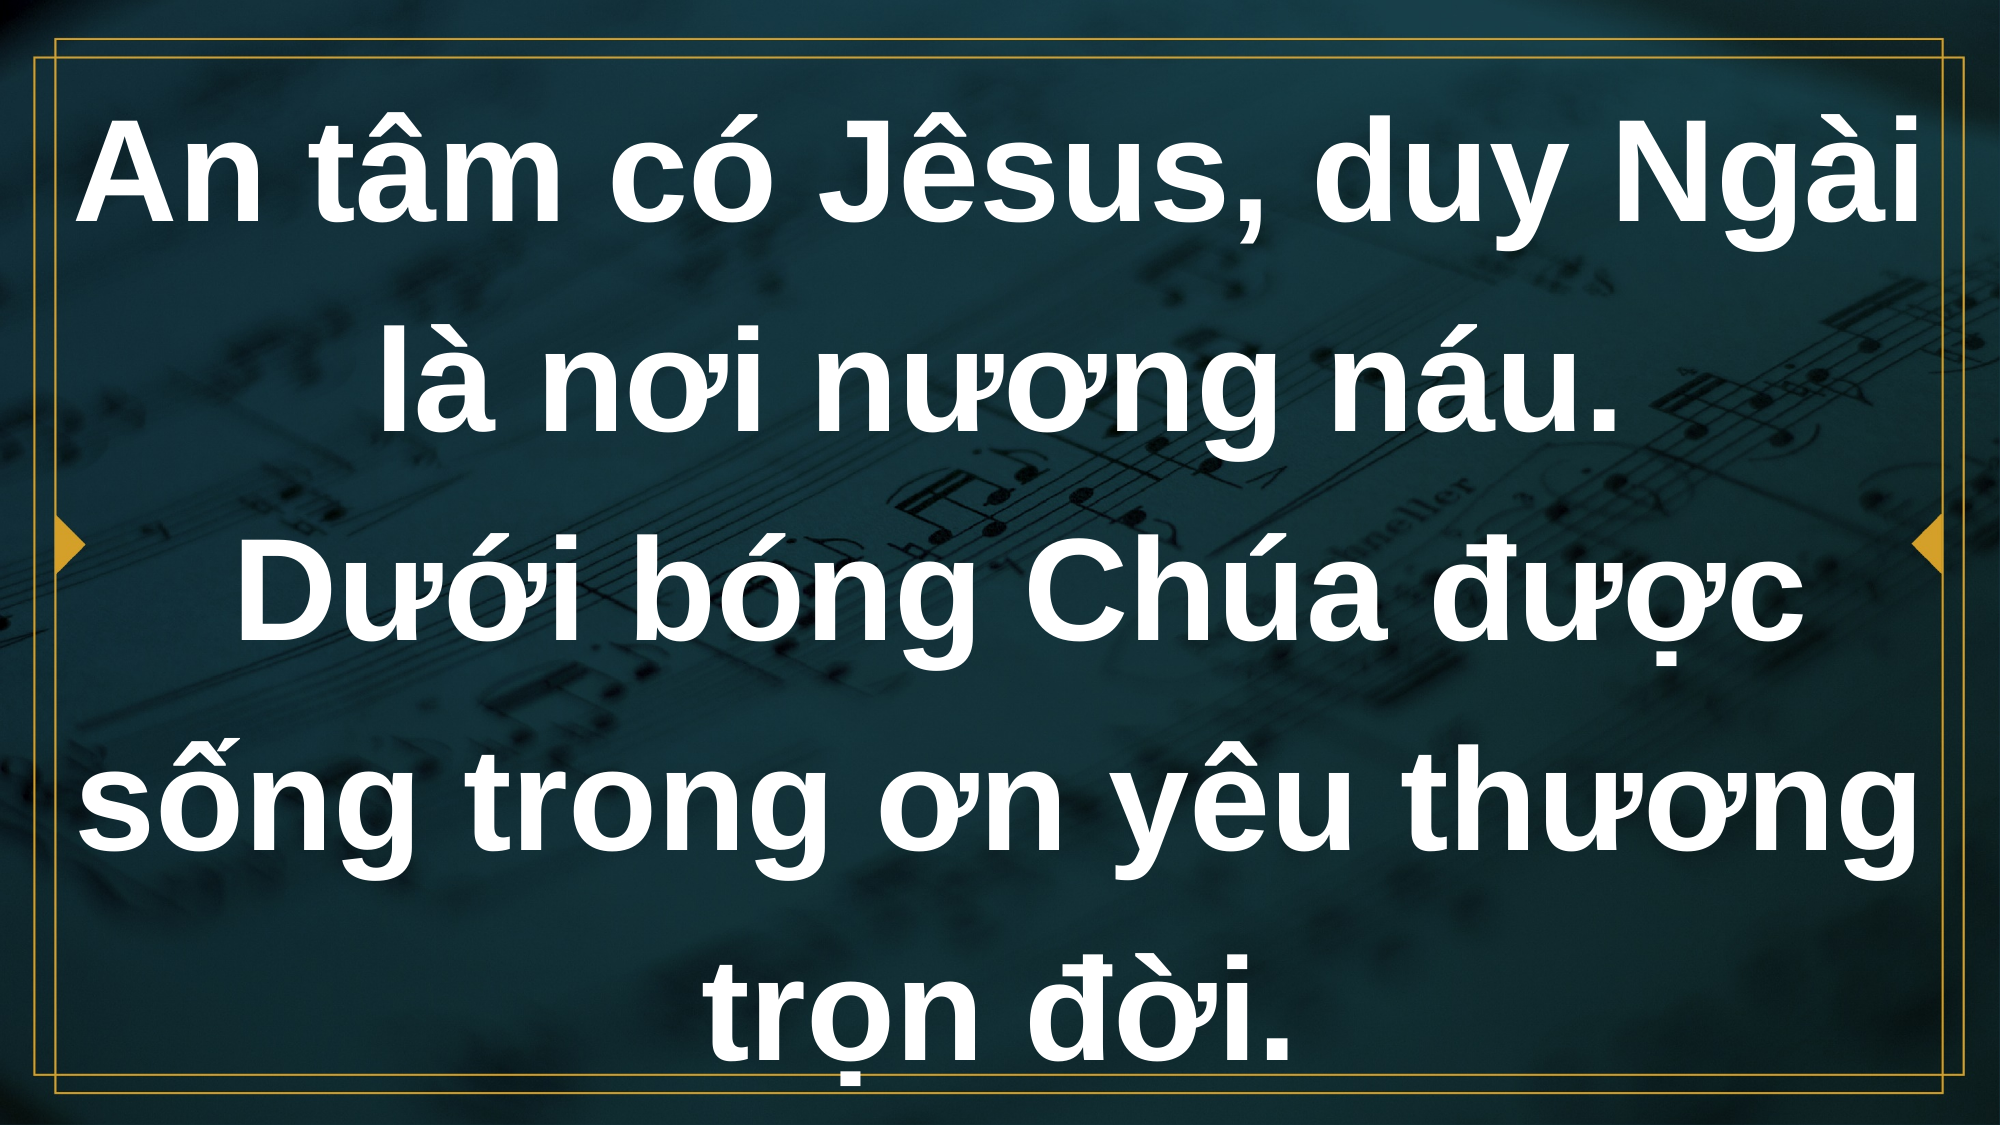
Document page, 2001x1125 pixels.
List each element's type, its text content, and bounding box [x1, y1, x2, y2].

picture [0, 0, 2000, 1125]
title An tâm có Jêsus, duy Ngài là nơi nương náu. Dưới bóng Chúa được sống trong ơn yêu thương trọn đời. [55, 53, 1945, 1077]
